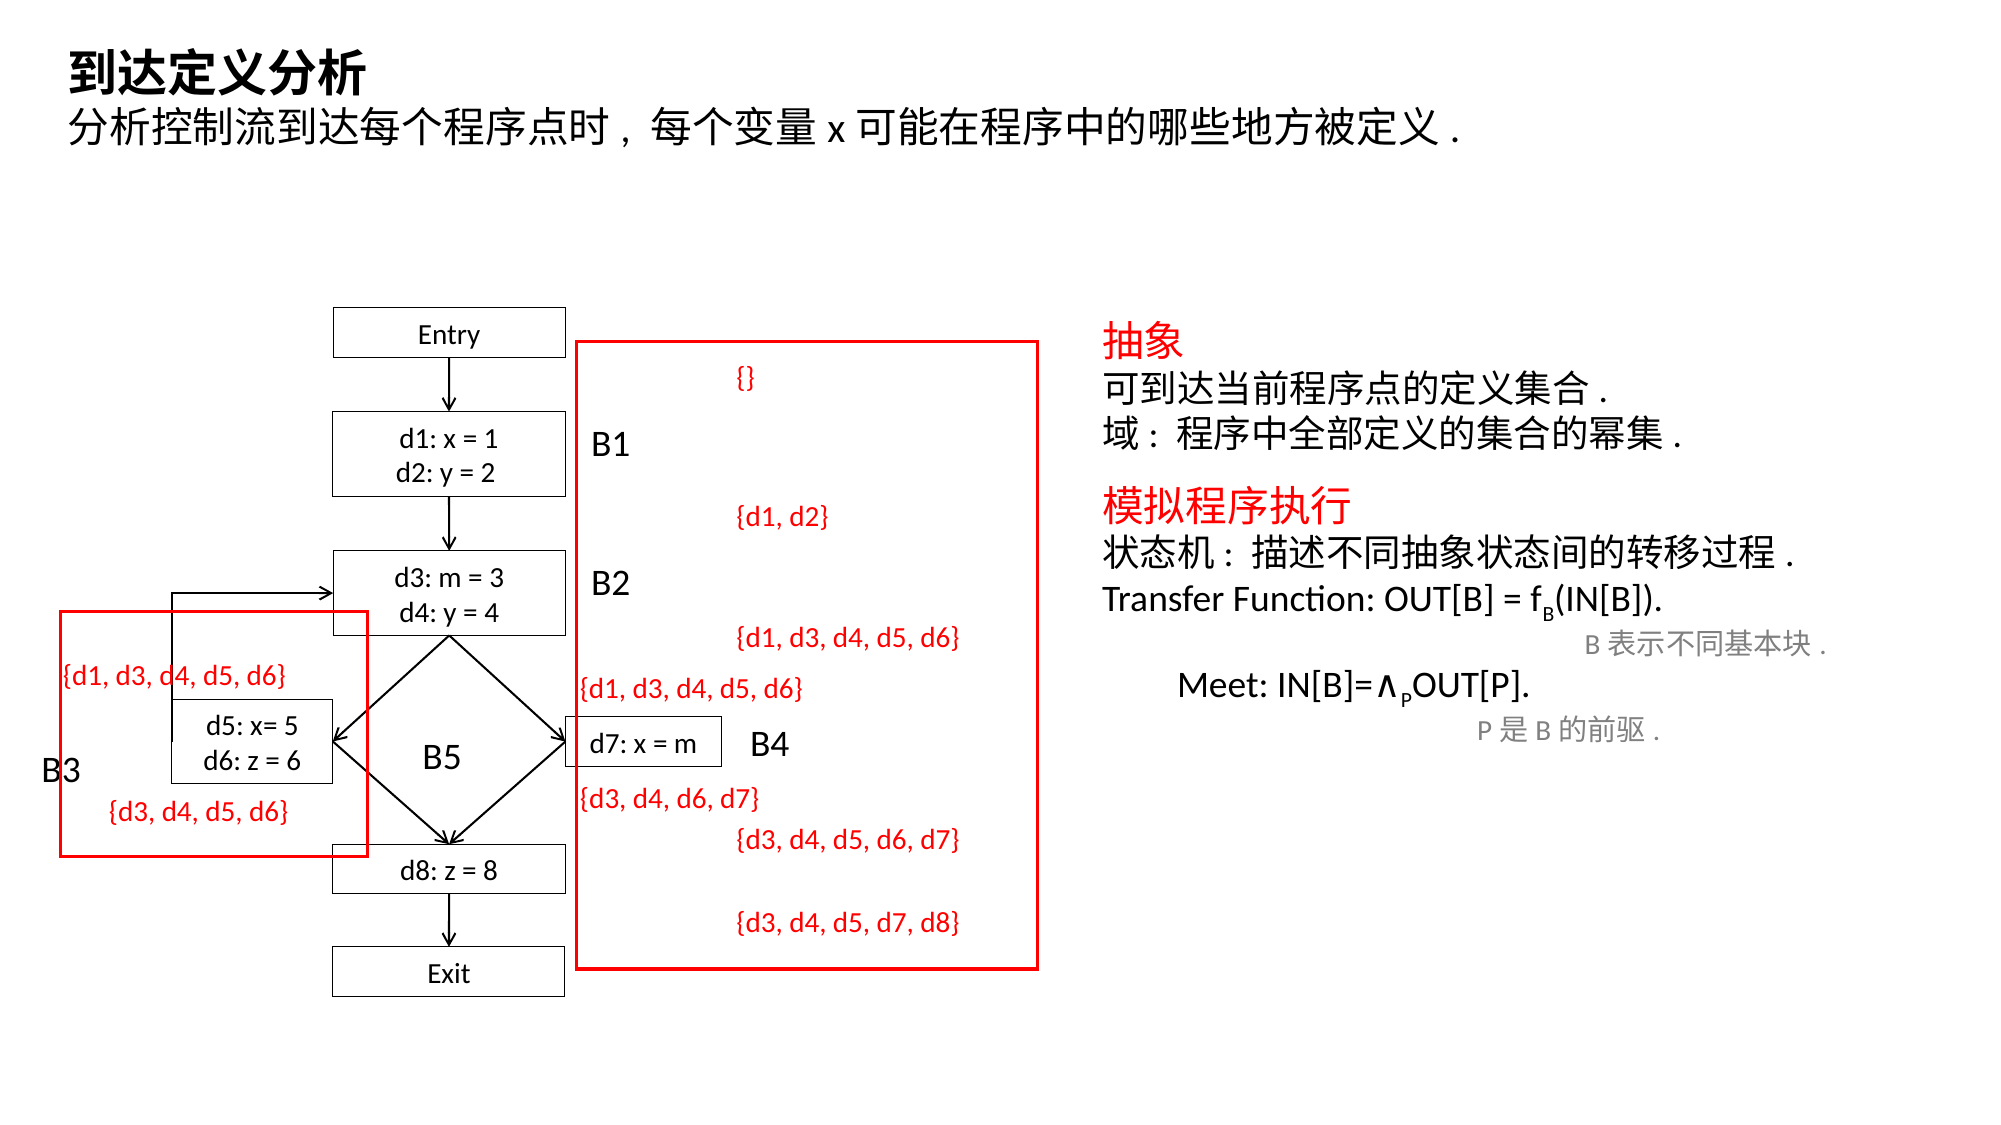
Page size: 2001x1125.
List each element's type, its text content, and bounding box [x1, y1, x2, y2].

text_box B3 [26, 737, 60, 798]
text_box {d1, d3, d4, d5, d6} [566, 661, 850, 712]
text_box Exit [332, 946, 565, 997]
text_box {d3, d4, d6, d7} [566, 772, 575, 822]
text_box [171, 593, 334, 742]
text_box d7: x = m [566, 716, 575, 767]
text_box 抽象 可到达当前程序点的定义集合. 域: 程序中全部定义的集合的幂集. [1087, 307, 1837, 463]
text_box 模拟程序执行 状态机: 描述不同抽象状态间的转移过程. Transfer Function: OUT[B] = fB(IN[B]). B表示不同基本块. Meet: IN[B]=∧POUT[P]. P是B的前驱. [1087, 471, 1837, 754]
text_box Entry [333, 307, 566, 358]
text_box d3: m = 3 d4: y = 4 [333, 550, 566, 636]
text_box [449, 741, 566, 845]
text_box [332, 741, 449, 845]
text_box d1: x = 1 d2: y = 2 [332, 411, 566, 497]
text_box [575, 341, 1039, 970]
text_box {d3, d4, d5, d6, d7} [721, 813, 1028, 864]
text_box [60, 610, 171, 648]
text_box d8: z = 8 [332, 845, 566, 894]
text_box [334, 636, 450, 741]
text_box {d1, d3, d4, d5, d6} [48, 648, 171, 699]
text_box [60, 699, 368, 857]
text_box [334, 610, 368, 636]
text_box 到达定义分析 分析控制流到达每个程序点时, 每个变量x可能在程序中的哪些地方被定义. [52, 33, 1837, 159]
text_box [450, 636, 566, 741]
